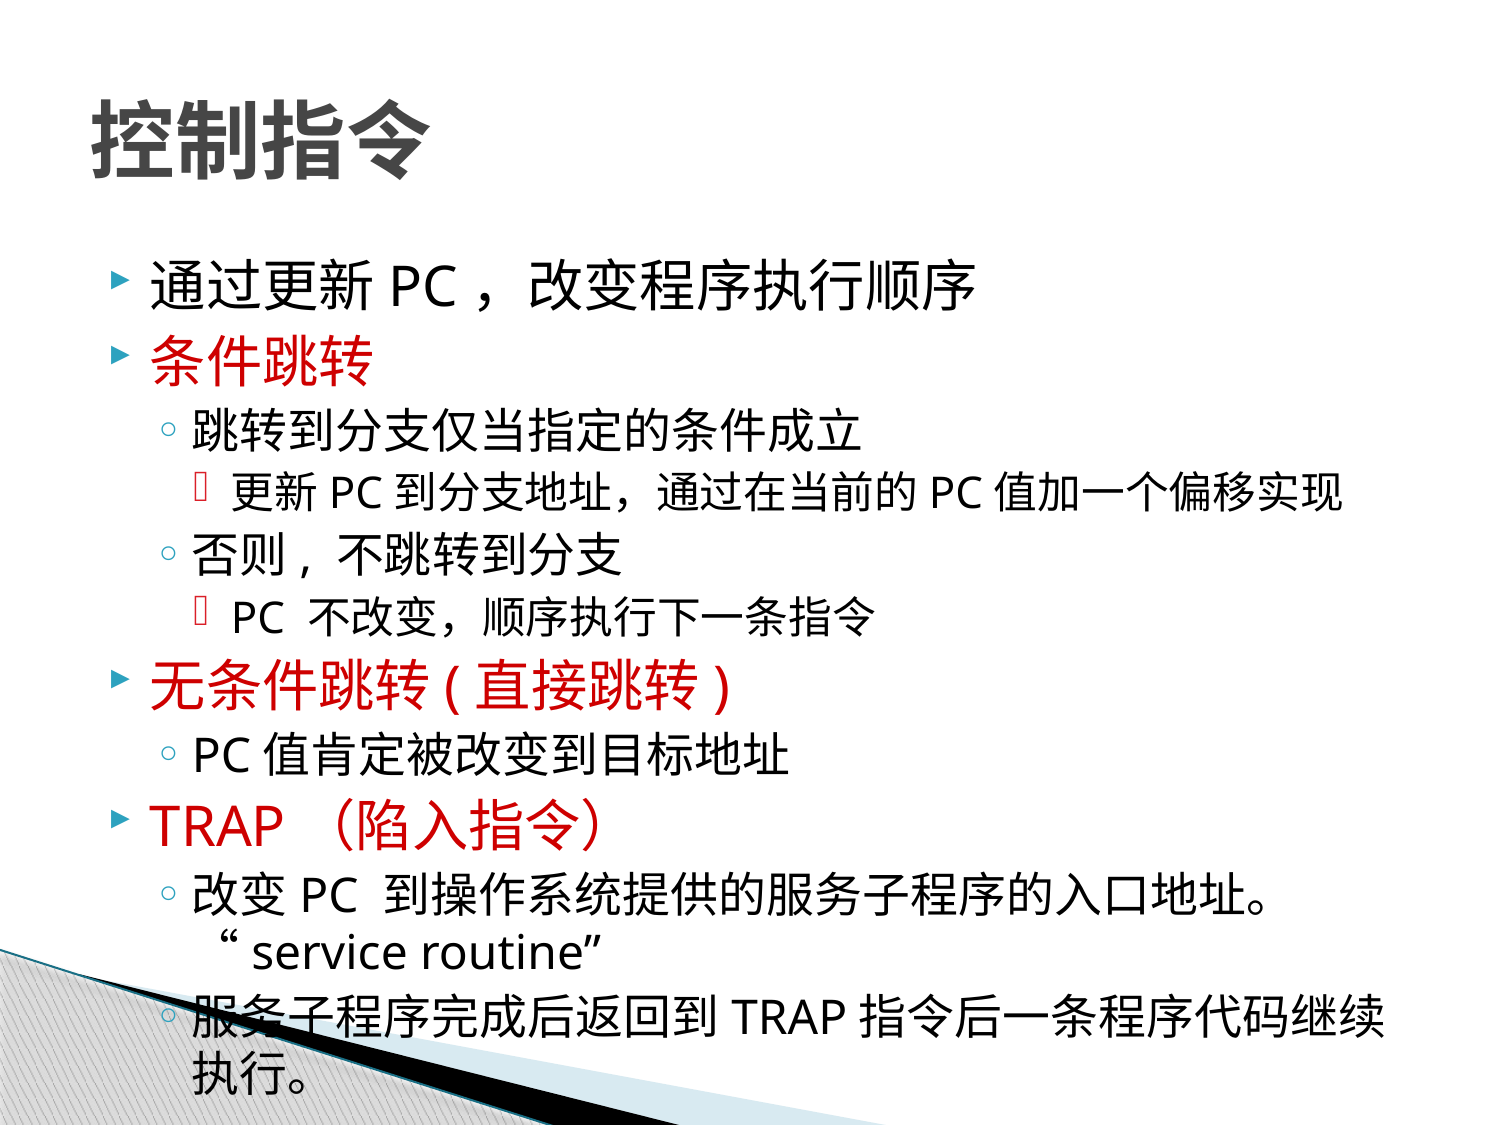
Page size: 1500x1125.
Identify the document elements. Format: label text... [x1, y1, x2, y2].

list 通过更新PC，改变程序执行顺序 条件跳转 跳转到分支仅当指定的条件成立 更新PC到分支地址，通过在当前的PC值加一个偏移实现 否则, 不跳转到分支 PC 不改变，顺序执行下一条指令 无条件跳转(直接跳转) PC值肯定被改变到目标地址 TRAP（陷入指令） 改变PC 到操作系统提供的服务子程序的入口地址。 “service routine” 服务子程序完成后返回到TRAP指令后一条程序代码继续执行。 [75, 242, 1425, 986]
title 控制指令 [75, 45, 1425, 233]
